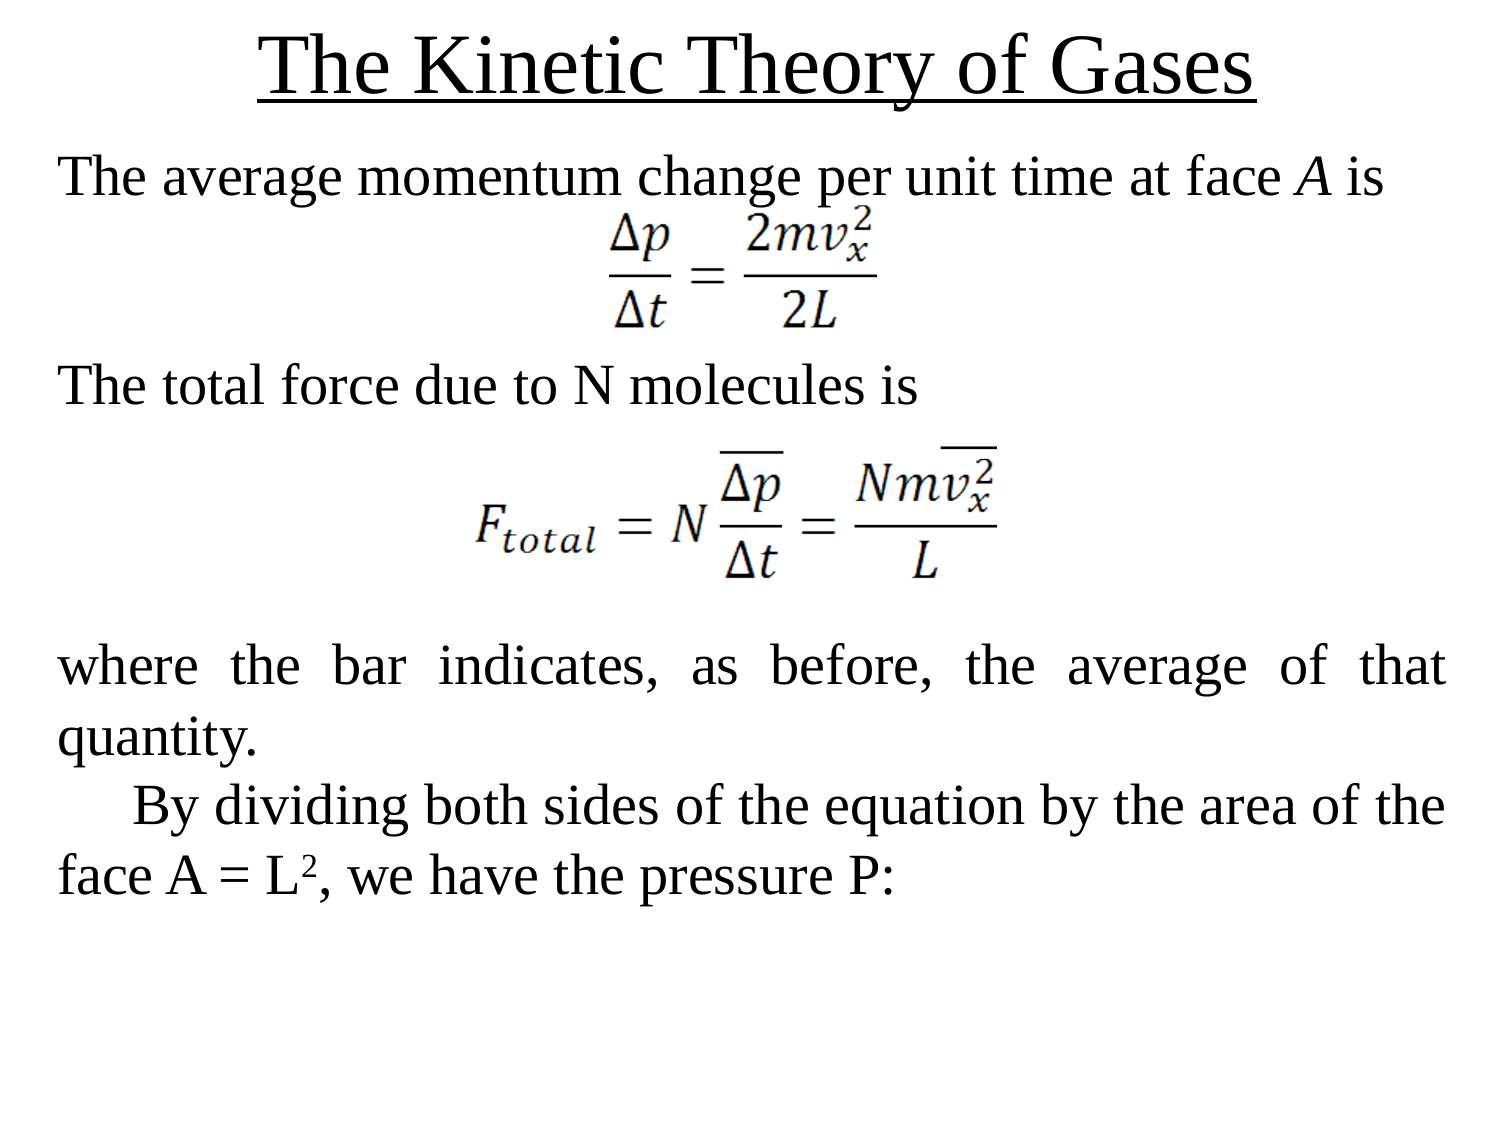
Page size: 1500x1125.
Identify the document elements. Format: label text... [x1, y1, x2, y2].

picture [474, 437, 998, 580]
text_box The average momentum change per unit time at face A is The total force due to N molecules is where the bar indicates, as before, the average of that quantity. By dividing both sides of the equation by the area of the face A = L2, we have the pressure P: [42, 218, 1463, 914]
picture [609, 198, 877, 339]
text_box The average momentum change per unit time at face A is The total force due to N molecules is where the bar indicates, as before, the average of that quantity. By dividing both sides of the equation by the area of the face A = L2, we have the pressure P: [42, 129, 1463, 217]
title The Kinetic Theory of Gases [82, 1, 1432, 119]
